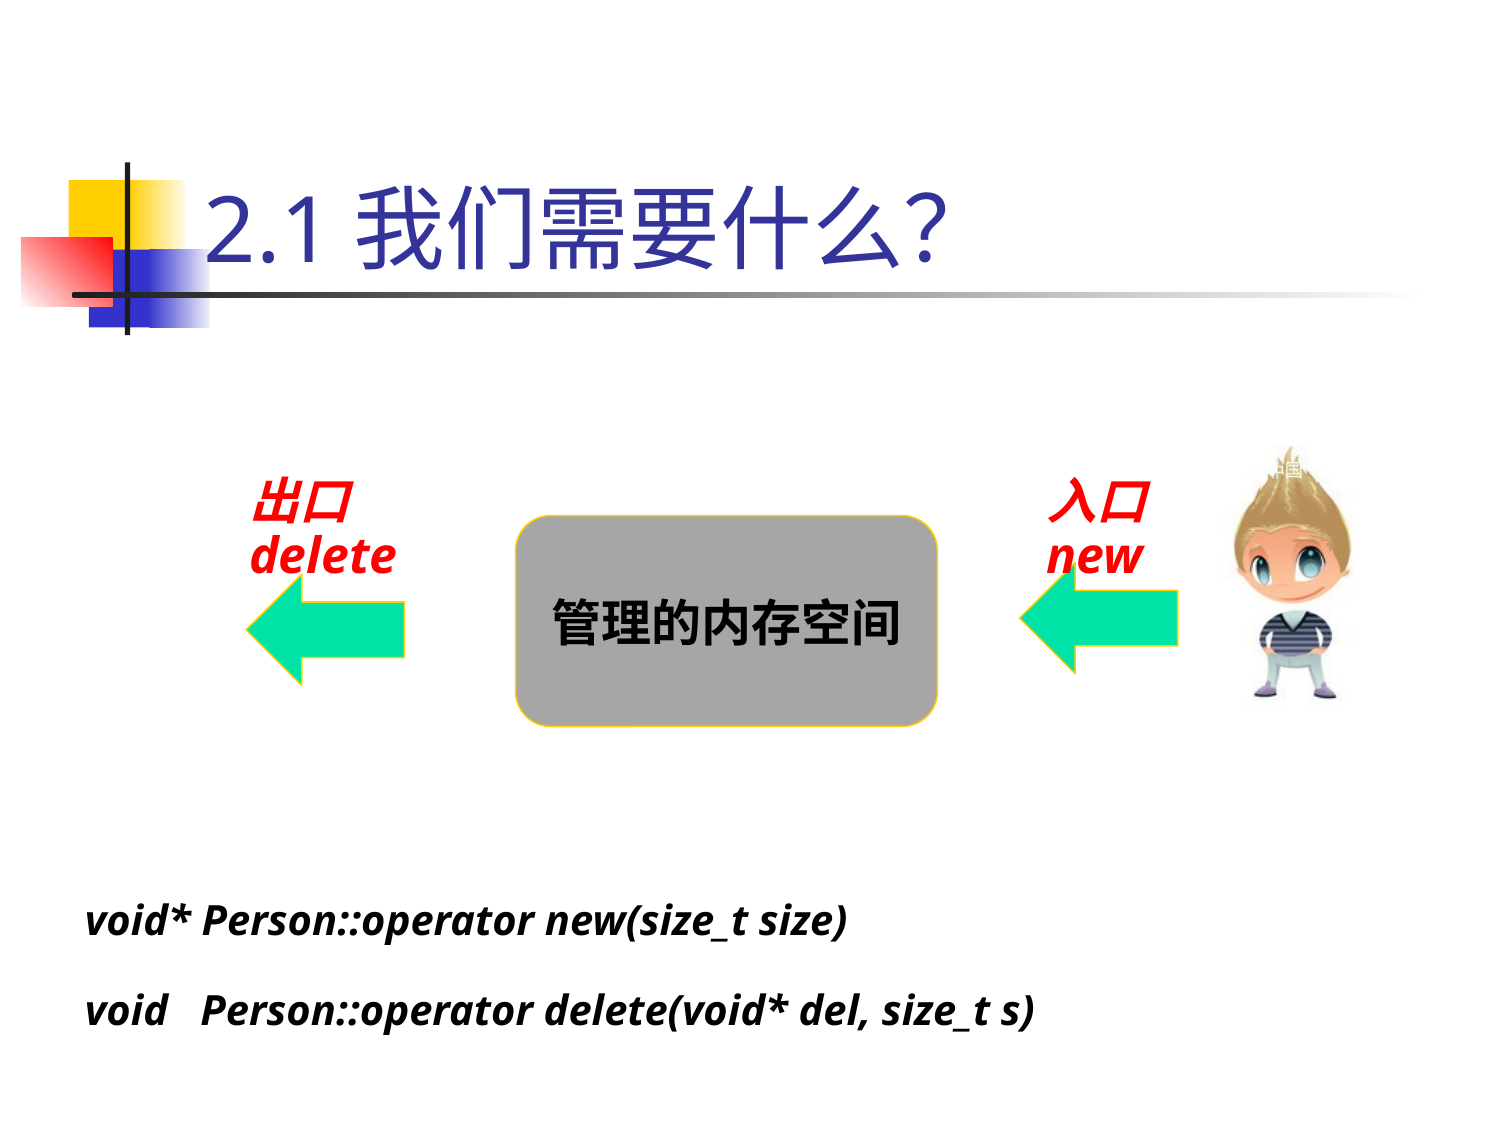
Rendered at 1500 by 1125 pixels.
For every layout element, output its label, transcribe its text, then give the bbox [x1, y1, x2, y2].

text_box 出口 delete [234, 468, 422, 592]
text_box [246, 592, 405, 686]
text_box [1019, 592, 1178, 674]
text_box 管理的内存空间 [515, 515, 938, 727]
title 2.1 我们需要什么？ [188, 101, 1468, 289]
text_box void* Person::operator new(size_t size) void Person::operator delete(void* del, size_t s) [70, 891, 1289, 1042]
text_box 入口 new [1031, 468, 1184, 592]
picture [1206, 433, 1385, 716]
